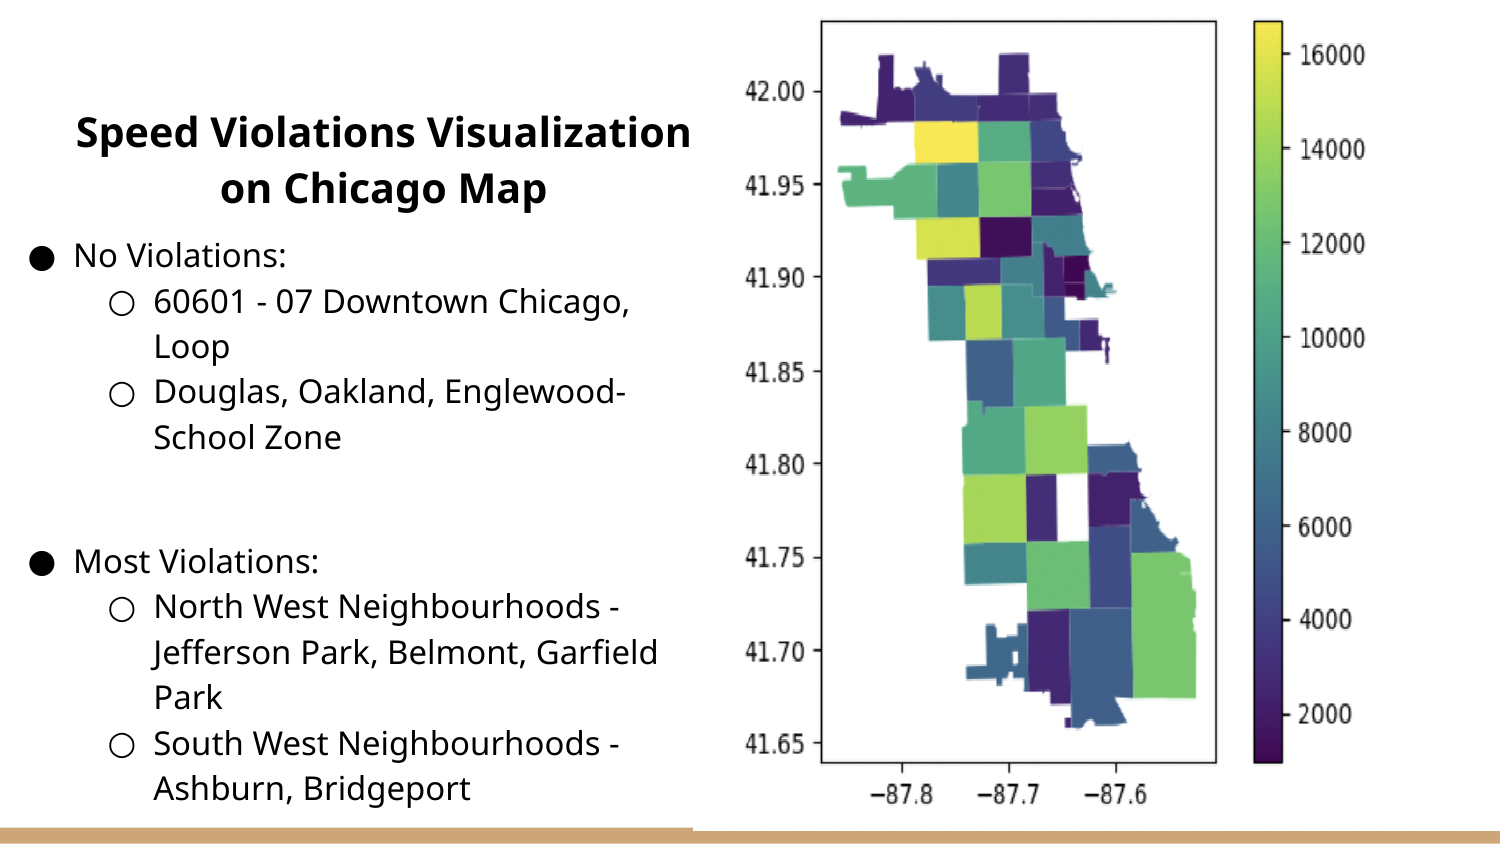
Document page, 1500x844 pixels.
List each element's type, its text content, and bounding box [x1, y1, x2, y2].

picture [693, 0, 1500, 831]
list Speed Violations Visualization on Chicago Map No Violations: 60601 - 07 Downtown Chicago, Loop Douglas, Oakland, Englewood- School Zone Most Violations: North West Neighbourhoods - Jefferson Park, Belmont, Garfield Park South West Neighbourhoods - Ashburn, Bridgeport [0, 83, 688, 831]
